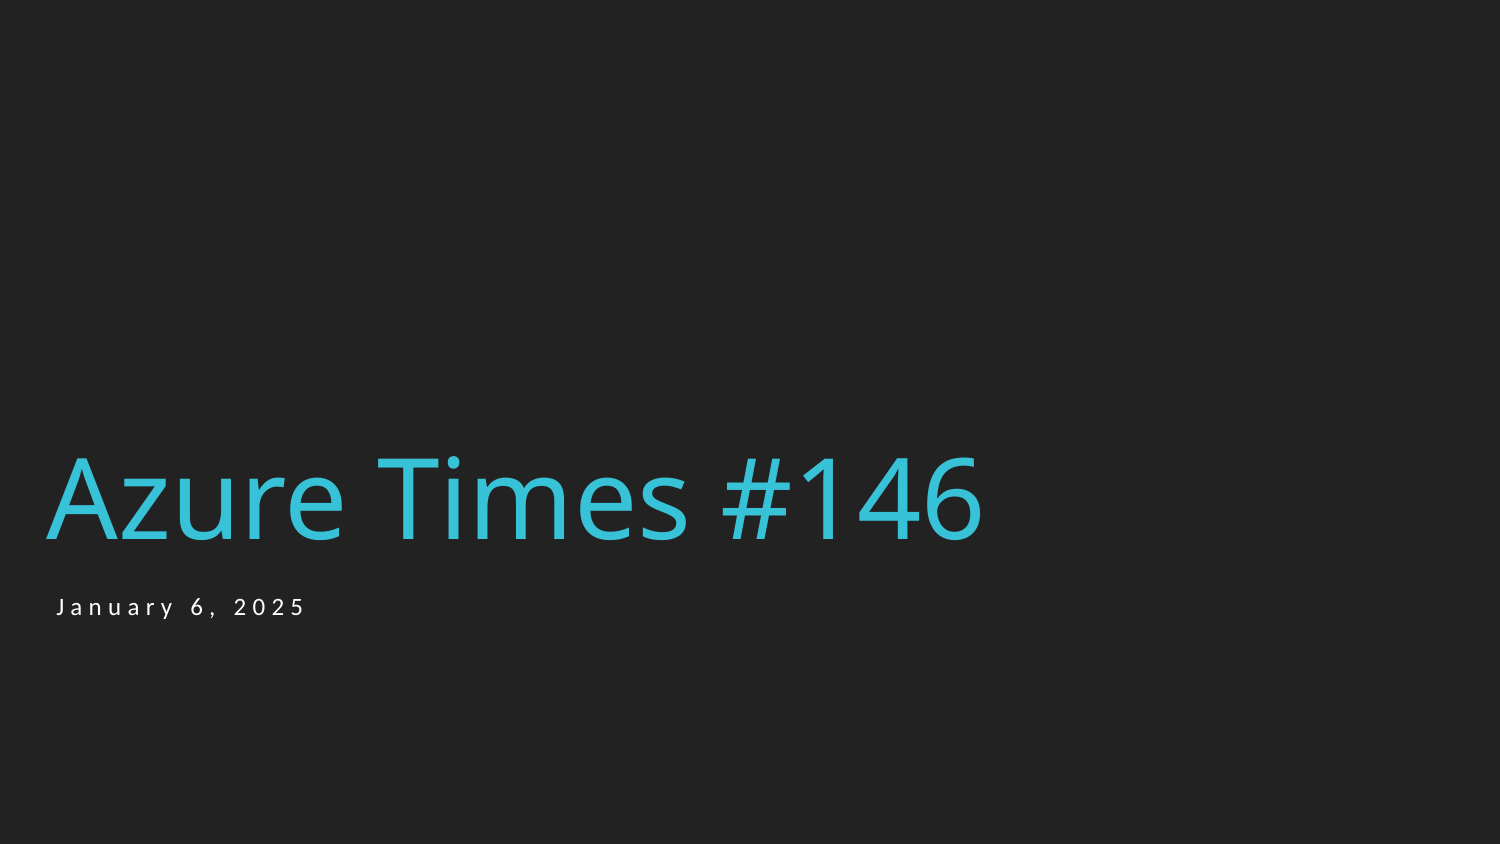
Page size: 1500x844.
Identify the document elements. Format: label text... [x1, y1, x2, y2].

list January 6, 2025 [56, 590, 1444, 619]
title Azure Times #146 [46, 196, 1434, 563]
